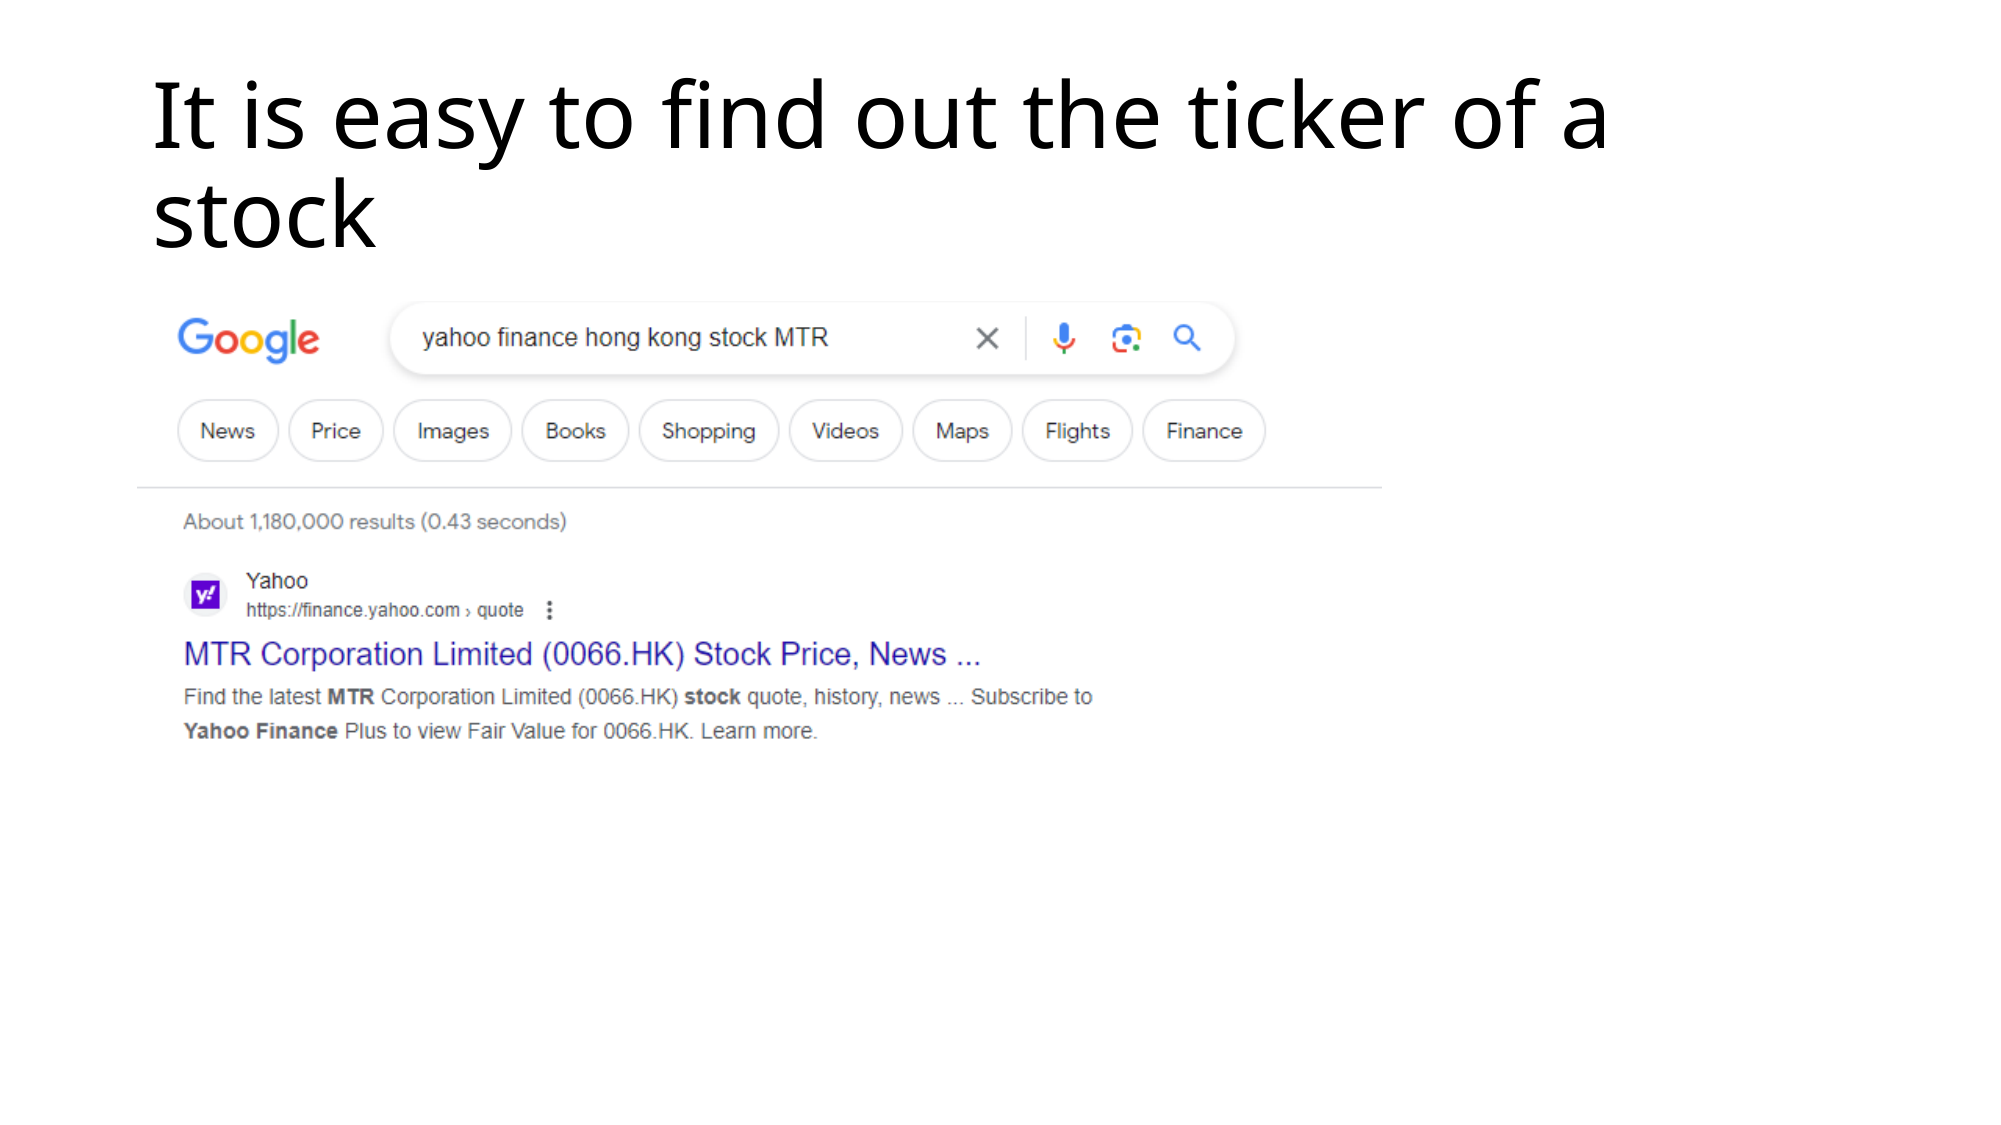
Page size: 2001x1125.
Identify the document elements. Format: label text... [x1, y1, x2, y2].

title It is easy to find out the ticker of a stock [137, 59, 1863, 278]
picture [137, 301, 1382, 767]
